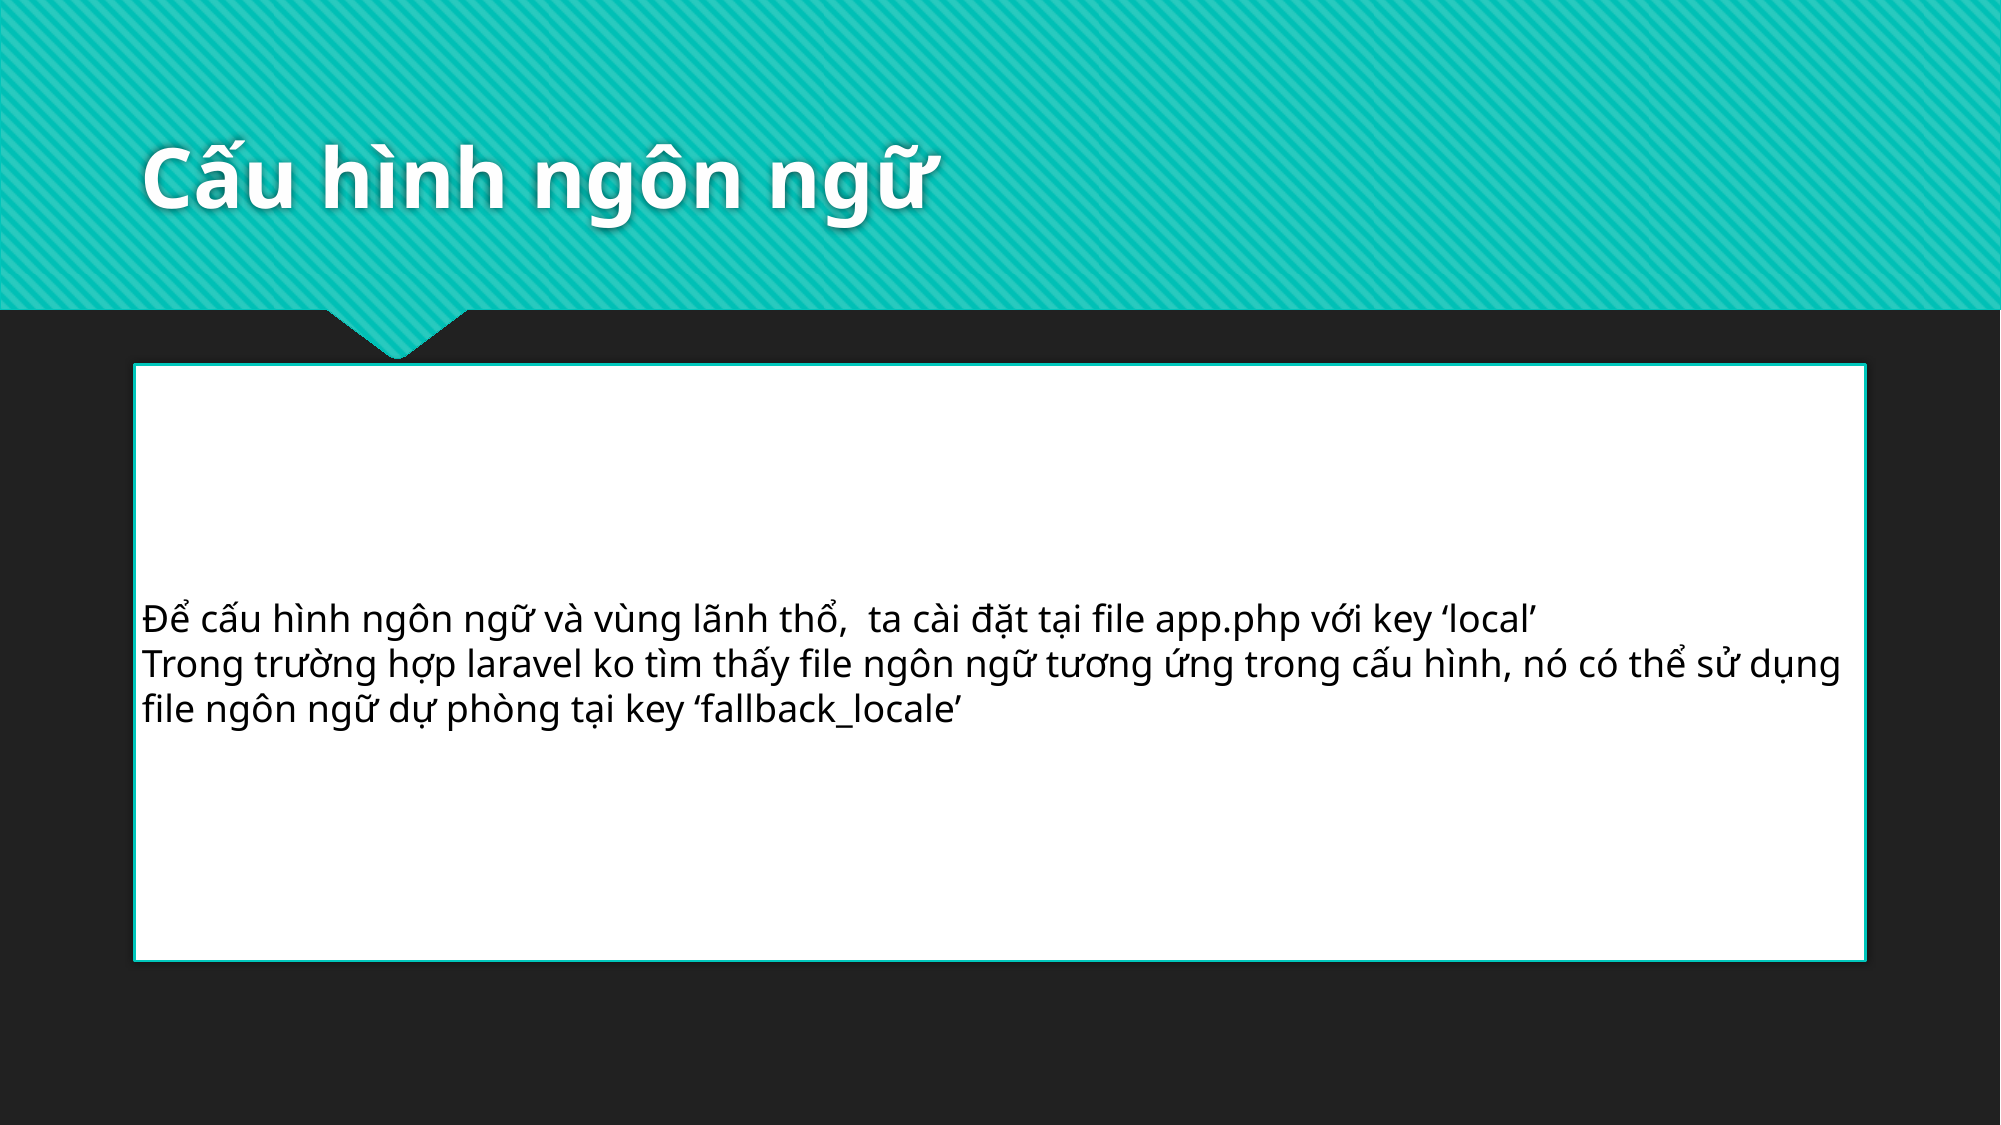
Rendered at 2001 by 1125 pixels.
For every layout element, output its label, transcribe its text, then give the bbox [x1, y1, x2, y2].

picture [1, 0, 2000, 358]
title Cấu hình ngôn ngữ [132, 72, 1868, 234]
list Để cấu hình ngôn ngữ và vùng lãnh thổ, ta cài đặt tại file app.php với key ‘local’ Trong trường hợp laravel ko tìm thấy file ngôn ngữ tương ứng trong cấu hình, nó có thể sử dụng file ngôn ngữ dự phòng tại key ‘fallback_locale’ [133, 364, 1867, 962]
